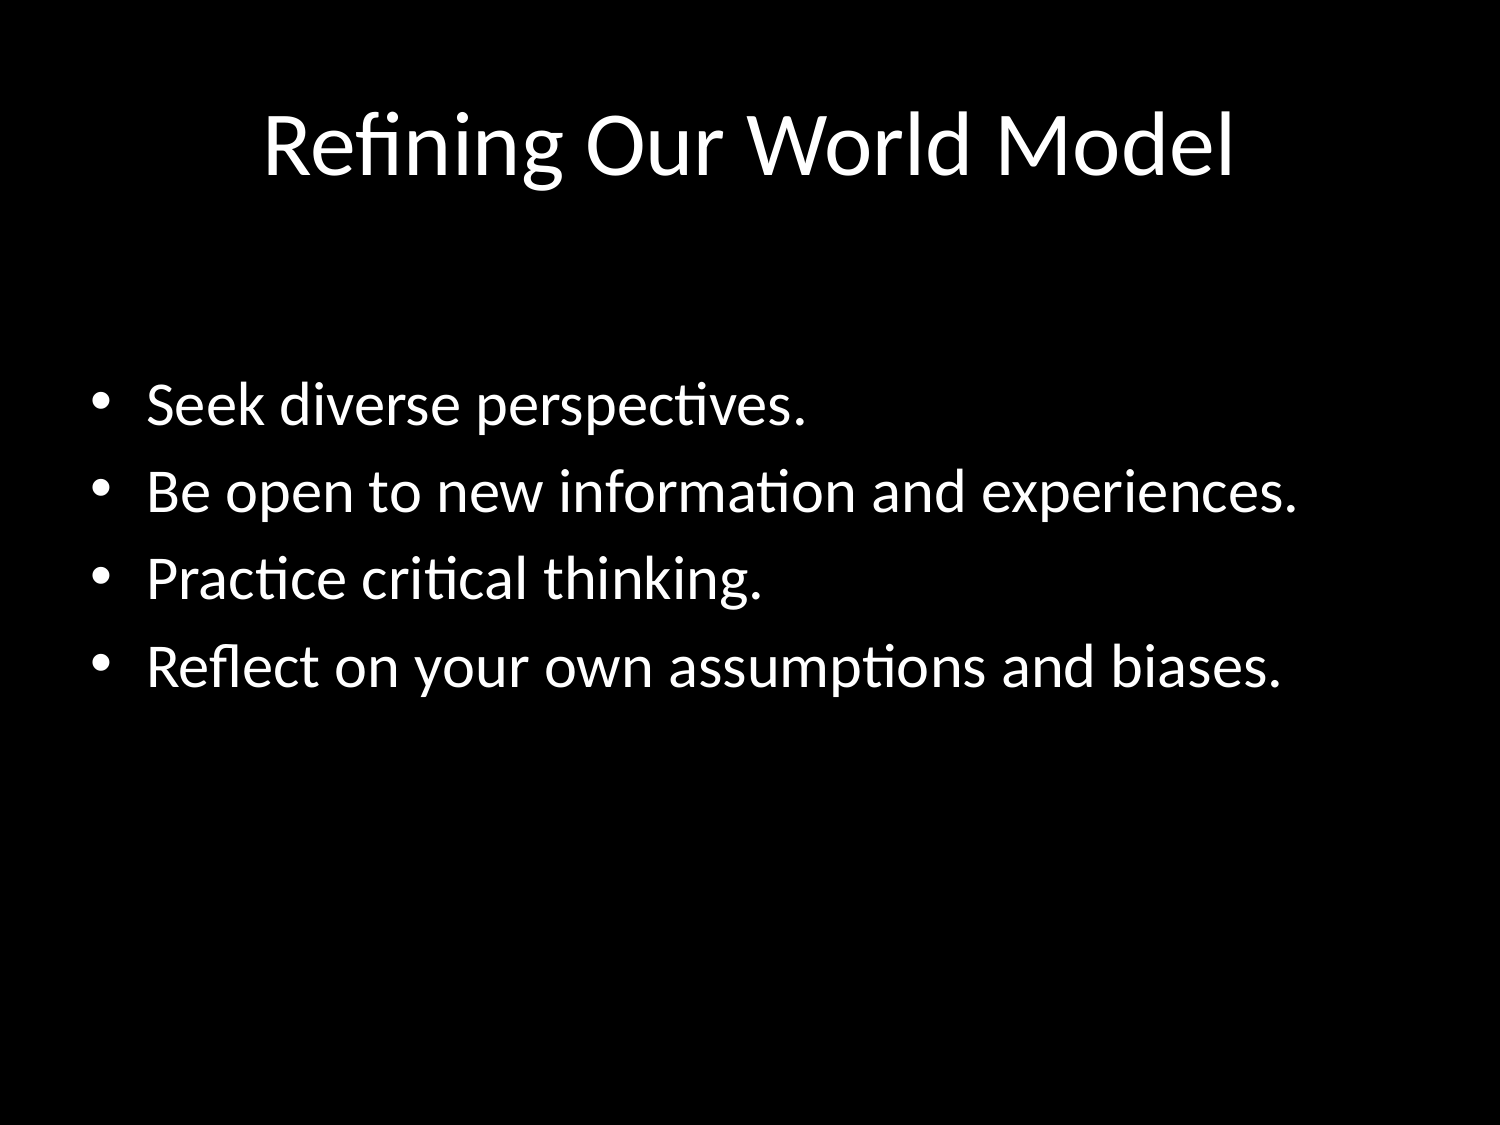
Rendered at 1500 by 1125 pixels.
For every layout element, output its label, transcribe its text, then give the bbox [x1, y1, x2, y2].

list Seek diverse perspectives. Be open to new information and experiences. Practice critical thinking. Reflect on your own assumptions and biases. [75, 262, 1425, 1005]
title Refining Our World Model [75, 45, 1425, 233]
